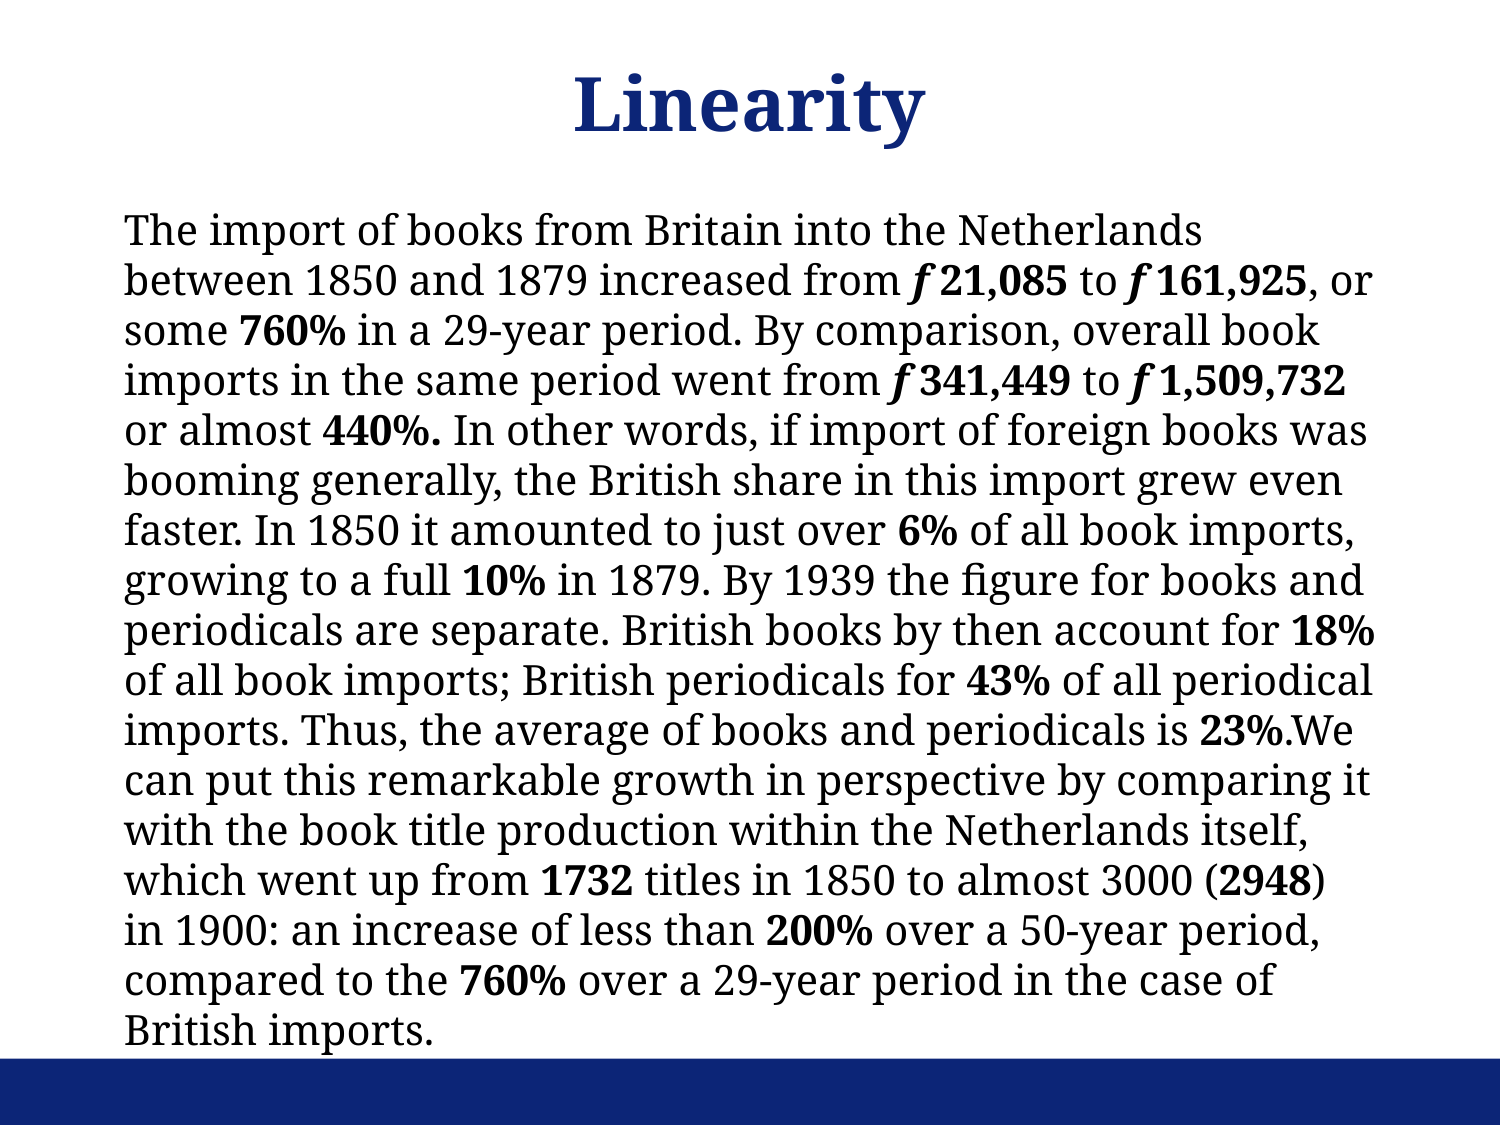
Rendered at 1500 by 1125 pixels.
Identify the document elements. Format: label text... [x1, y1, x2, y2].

text_box The import of books from Britain into the Netherlands between 1850 and 1879 increased from f 21,085 to f 161,925, or some 760% in a 29-year period. By comparison, overall book imports in the same period went from f 341,449 to f 1,509,732 or almost 440%. In other words, if import of foreign books was booming generally, the British share in this import grew even faster. In 1850 it amounted to just over 6% of all book imports, growing to a full 10% in 1879. By 1939 the figure for books and periodicals are separate. British books by then account for 18% of all book imports; British periodicals for 43% of all periodical imports. Thus, the average of books and periodicals is 23%.We can put this remarkable growth in perspective by comparing it with the book title production within the Netherlands itself, which went up from 1732 titles in 1850 to almost 3000 (2948) in 1900: an increase of less than 200% over a 50-year period, compared to the 760% over a 29-year period in the case of British imports. [109, 196, 1391, 1062]
title Linearity [66, 66, 1434, 138]
